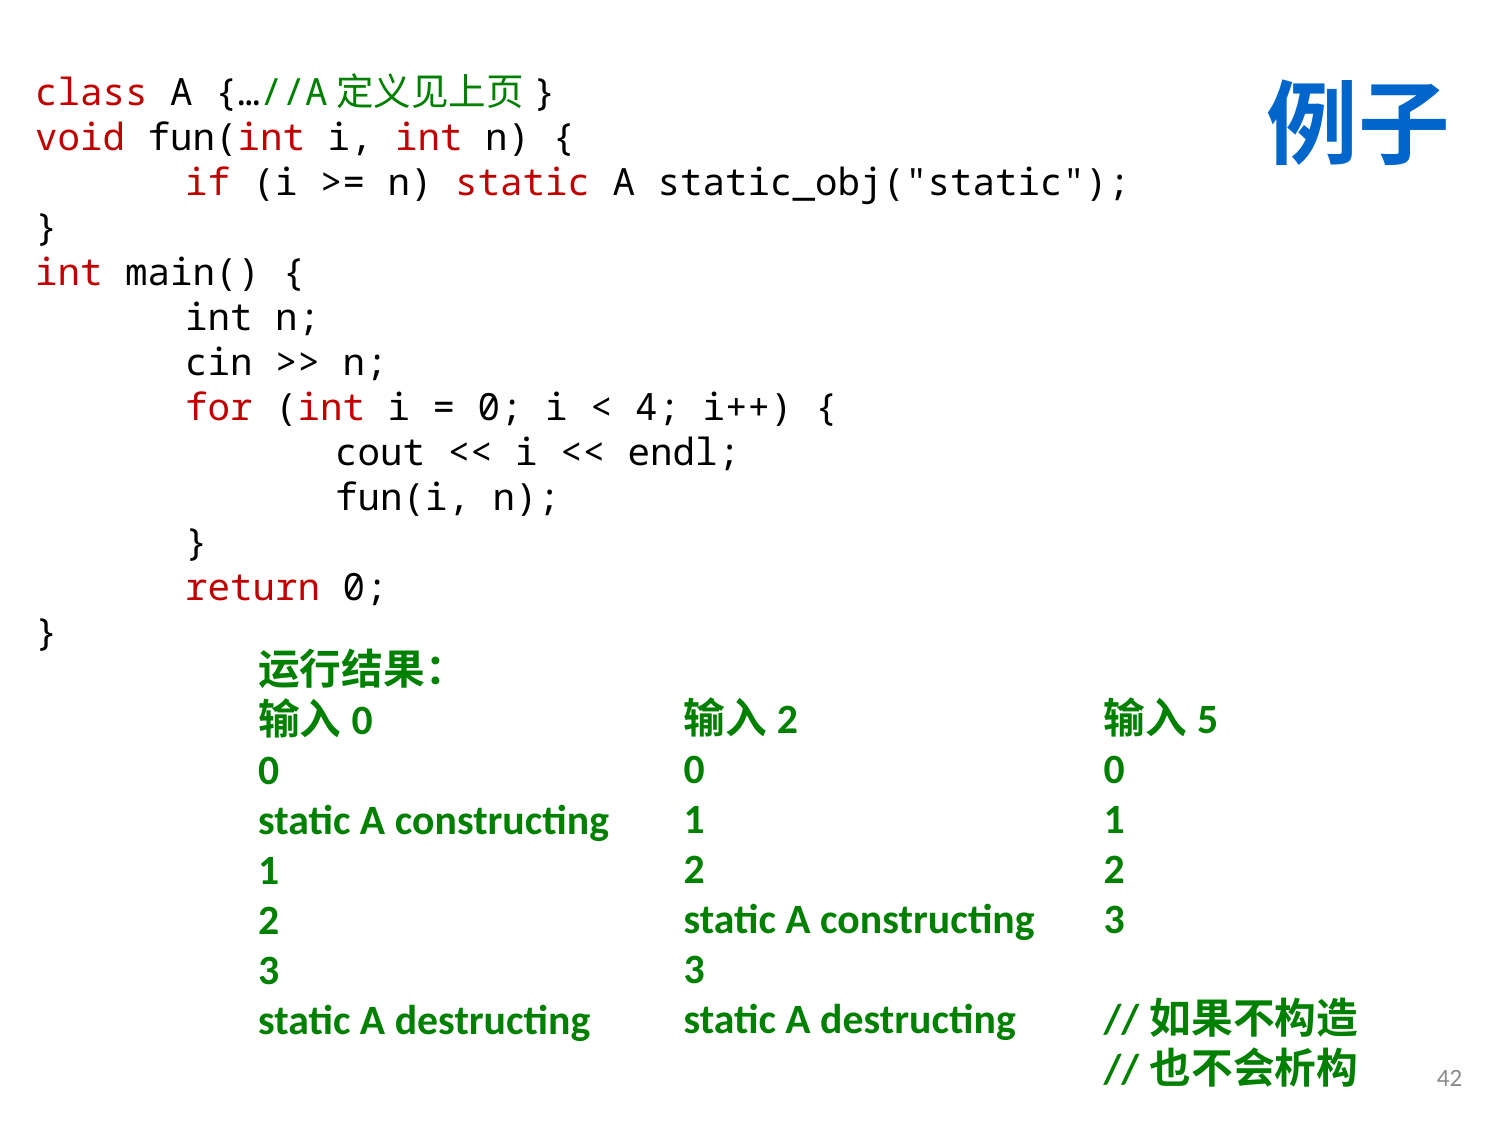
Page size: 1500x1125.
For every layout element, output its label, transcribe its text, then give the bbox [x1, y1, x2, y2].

slide_number 42 [1139, 1046, 1478, 1107]
text_box class A {…//A定义见上页} void fun(int i, int n) { if (i >= n) static A static_obj("static"); } int main() { int n; cin >> n; for (int i = 0; i < 4; i++) { cout << i << endl; fun(i, n); } return 0; } [20, 60, 1145, 661]
text_box 输入5 0 1 2 3 //如果不构造 //也不会析构 [1088, 634, 1374, 1100]
text_box 输入2 0 1 2 static A constructing 3 static A destructing [668, 634, 1050, 1050]
text_box 运行结果： 输入0 0 static A constructing 1 2 3 static A destructing [243, 635, 625, 1051]
title 例子 [1092, 19, 1465, 237]
